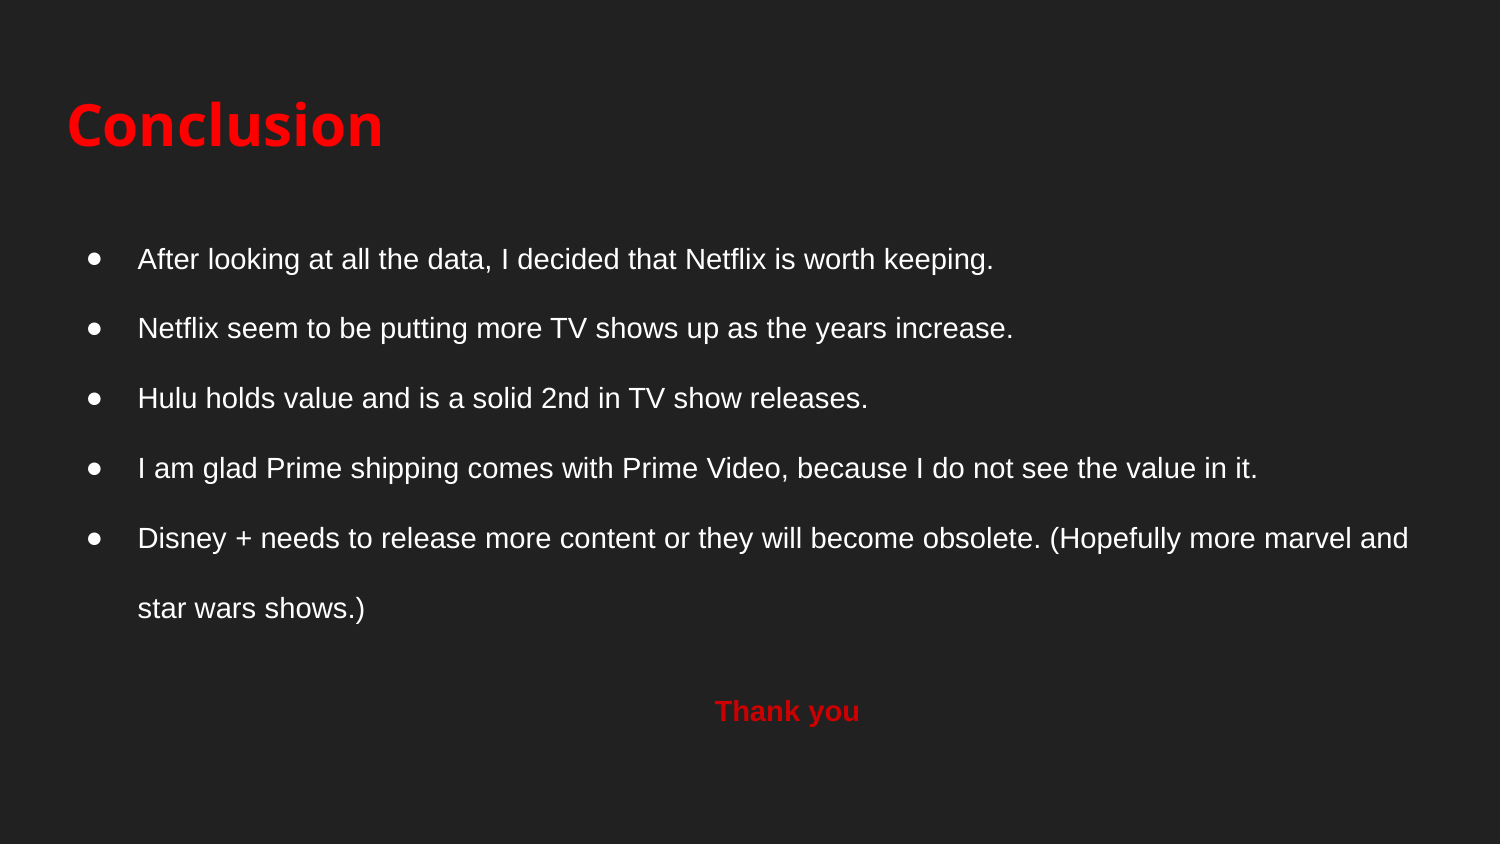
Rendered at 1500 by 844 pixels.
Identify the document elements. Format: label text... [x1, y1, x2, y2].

title Conclusion [51, 72, 1449, 167]
list After looking at all the data, I decided that Netflix is worth keeping. Netflix seem to be putting more TV shows up as the years increase. Hulu holds value and is a solid 2nd in TV show releases. I am glad Prime shipping comes with Prime Video, because I do not see the value in it. Disney + needs to release more content or they will become obsolete. (Hopefully more marvel and star wars shows.) Thank you [47, 186, 1453, 747]
